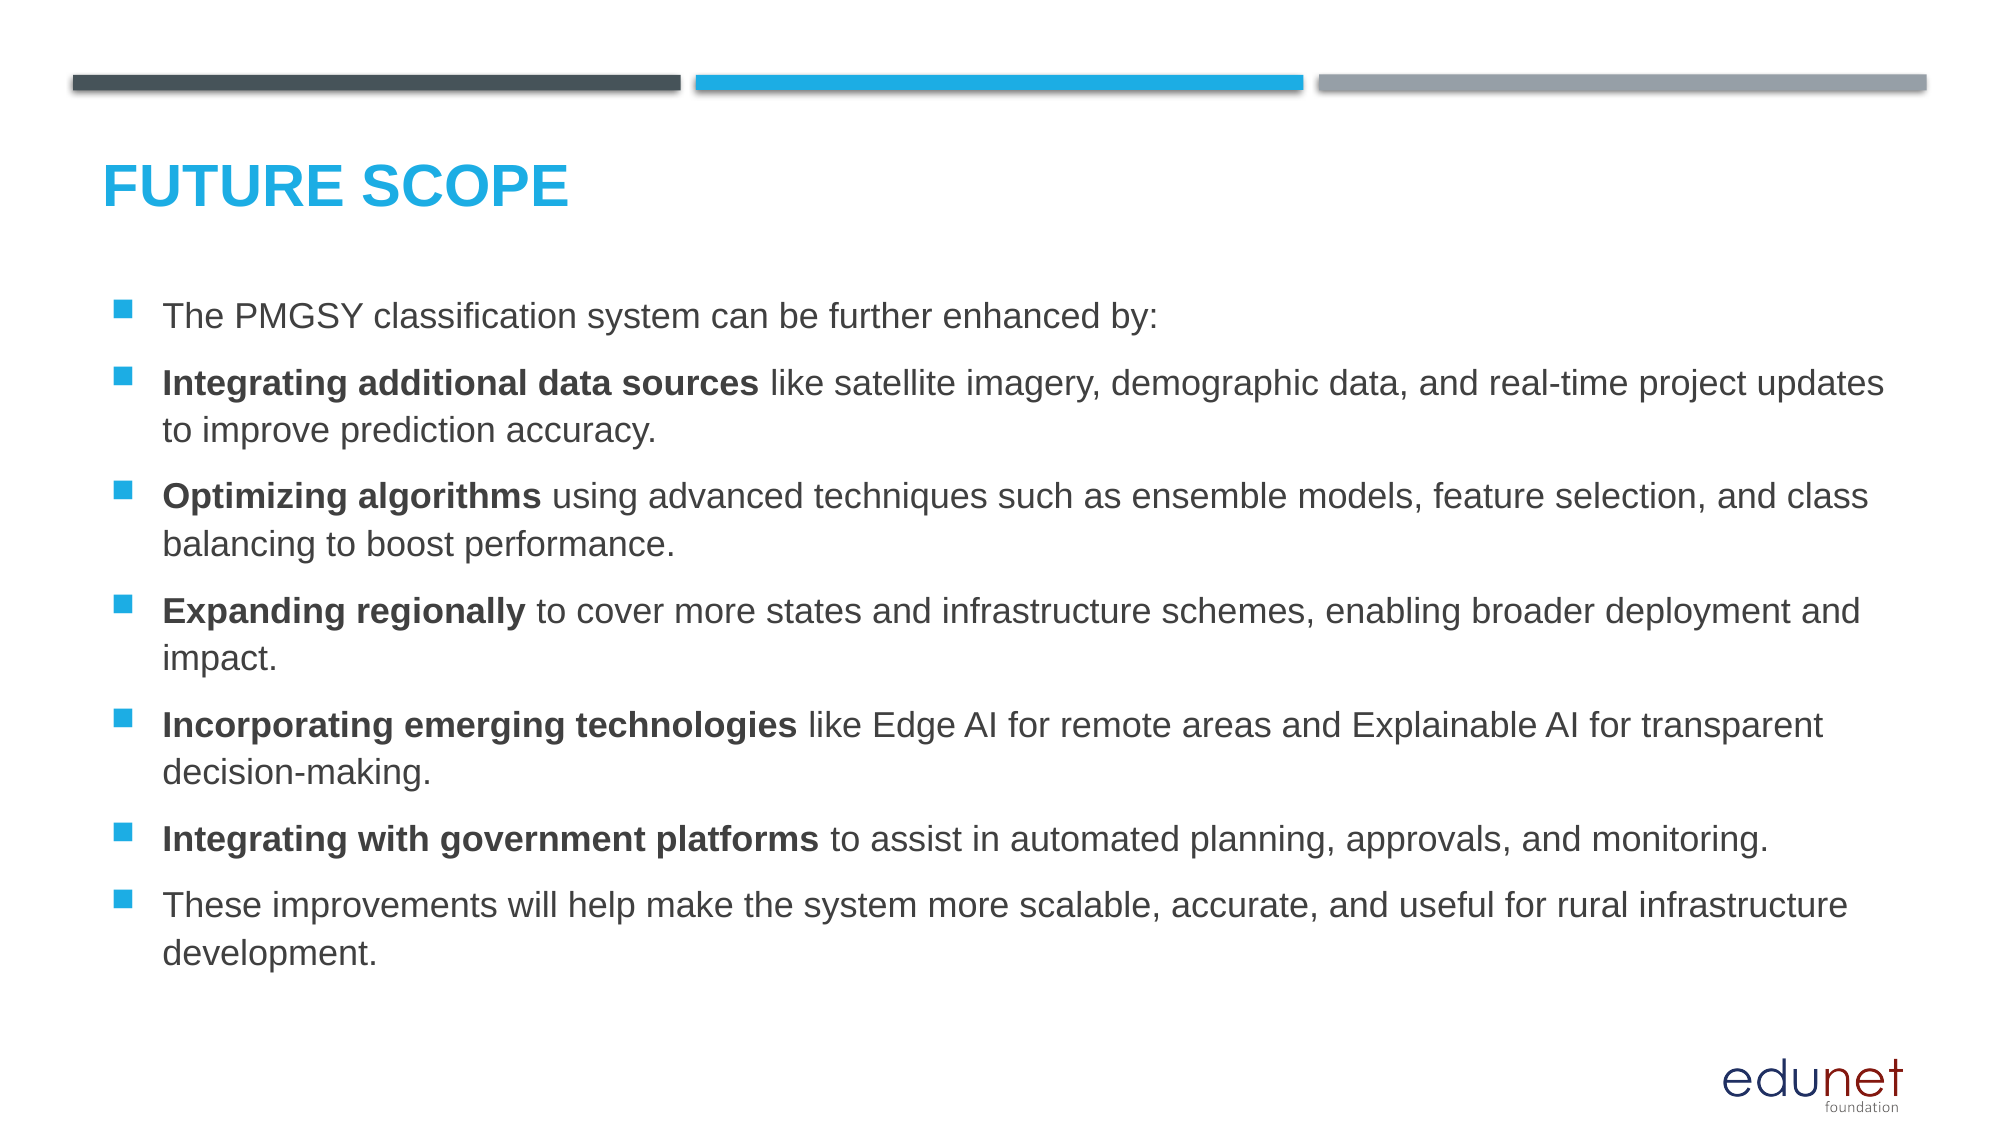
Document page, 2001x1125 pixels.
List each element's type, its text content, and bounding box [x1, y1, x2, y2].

text_box Future scope [87, 138, 1898, 226]
list The PMGSY classification system can be further enhanced by: Integrating additional data sources like satellite imagery, demographic data, and real-time project updates to improve prediction accuracy. Optimizing algorithms using advanced techniques such as ensemble models, feature selection, and class balancing to boost performance. Expanding regionally to cover more states and infrastructure schemes, enabling broader deployment and impact. Incorporating emerging technologies like Edge AI for remote areas and Explainable AI for transparent decision-making. Integrating with government platforms to assist in automated planning, approvals, and monitoring. These improvements will help make the system more scalable, accurate, and useful for rural infrastructure development. [95, 213, 1905, 981]
picture [1719, 1056, 1905, 1116]
